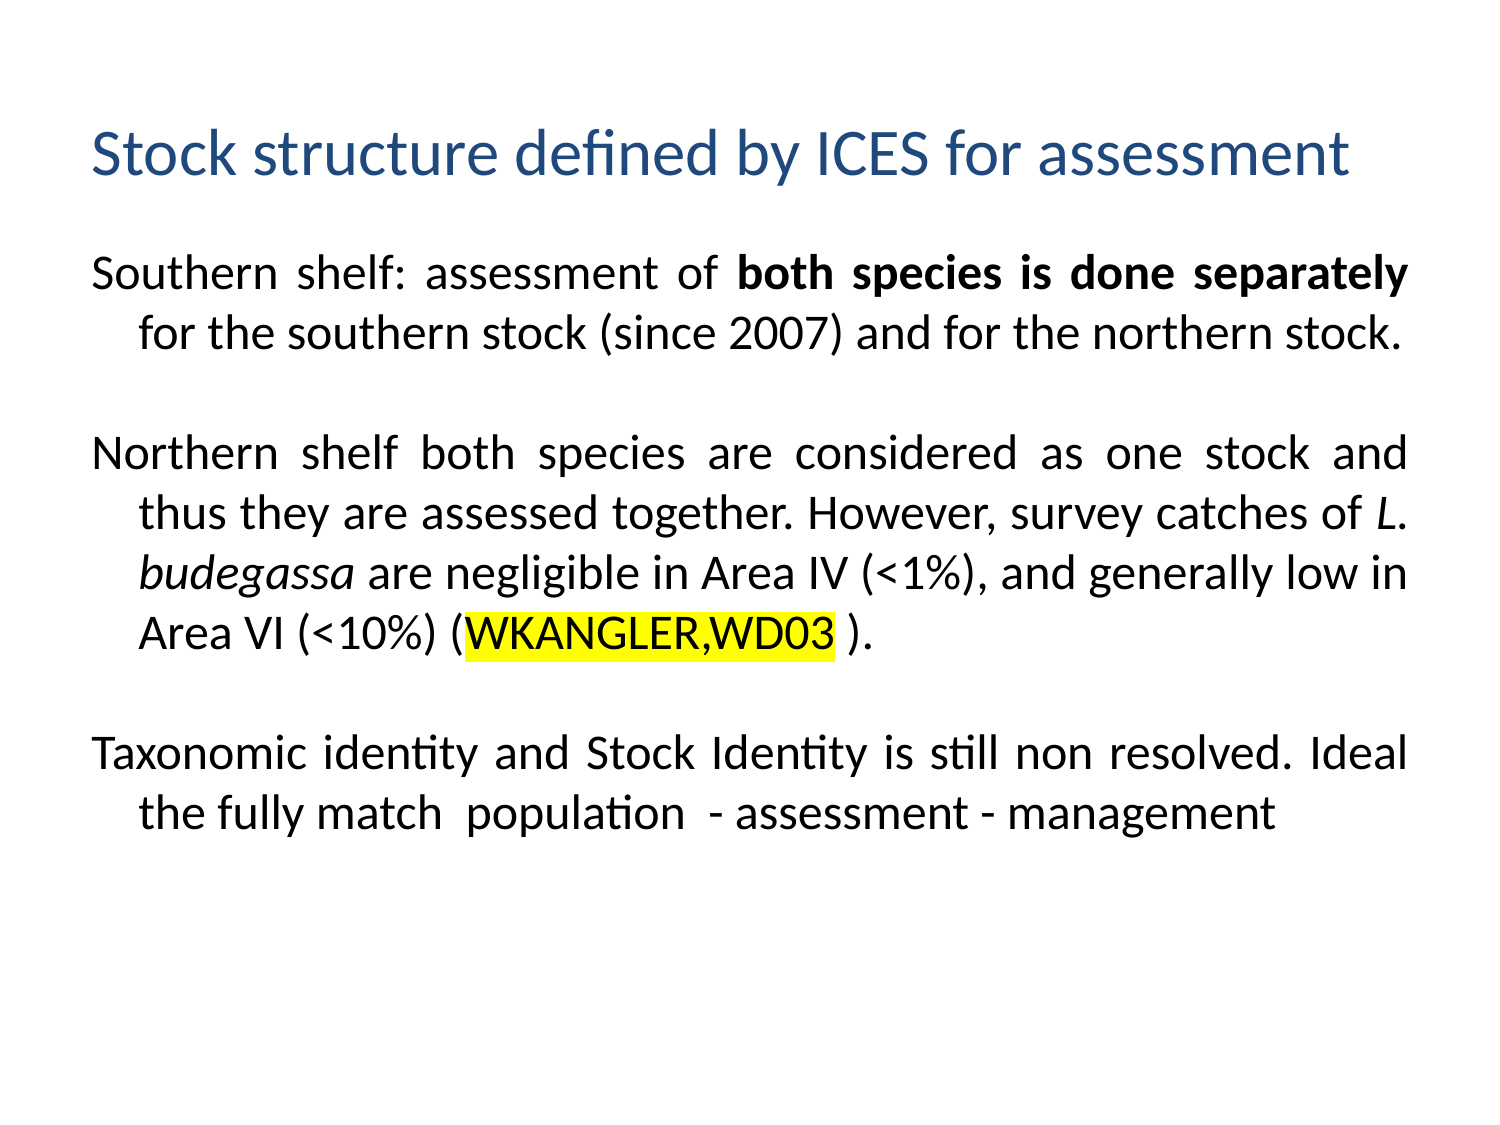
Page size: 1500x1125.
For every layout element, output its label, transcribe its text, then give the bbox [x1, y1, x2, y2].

text_box Southern shelf: assessment of both species is done separately for the southern stock (since 2007) and for the northern stock. Northern shelf both species are considered as one stock and thus they are assessed together. However, survey catches of L. budegassa are negligible in Area IV (<1%), and generally low in Area VI (<10%) (WKANGLER,WD03 ). Taxonomic identity and Stock Identity is still non resolved. Ideal the fully match population - assessment - management [76, 231, 1425, 1104]
text_box Stock structure defined by ICES for assessment [76, 101, 1424, 197]
